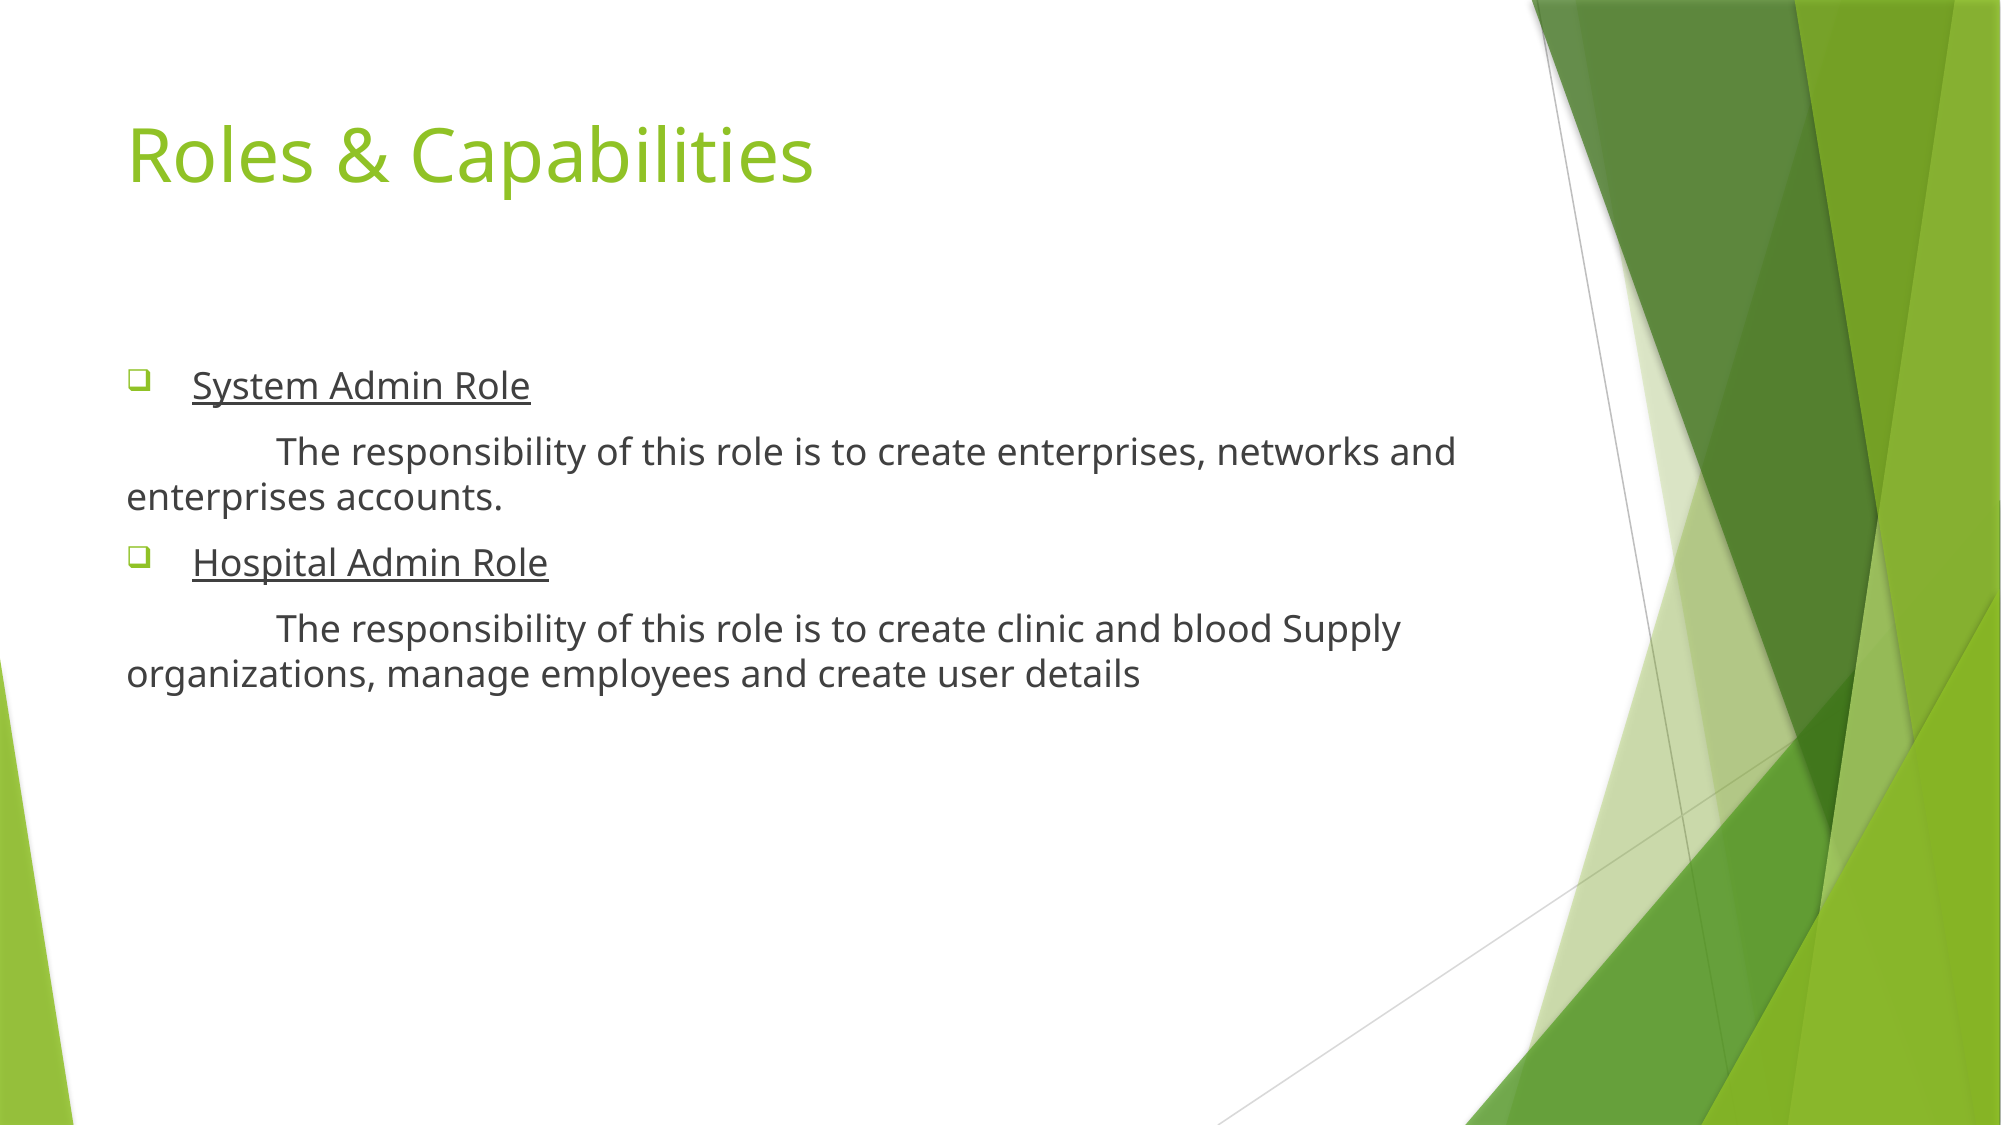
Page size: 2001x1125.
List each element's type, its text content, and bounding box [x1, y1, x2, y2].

list System Admin Role The responsibility of this role is to create enterprises, networks and enterprises accounts. Hospital Admin Role The responsibility of this role is to create clinic and blood Supply organizations, manage employees and create user details [111, 354, 1522, 992]
title Roles & Capabilities [111, 99, 1522, 317]
